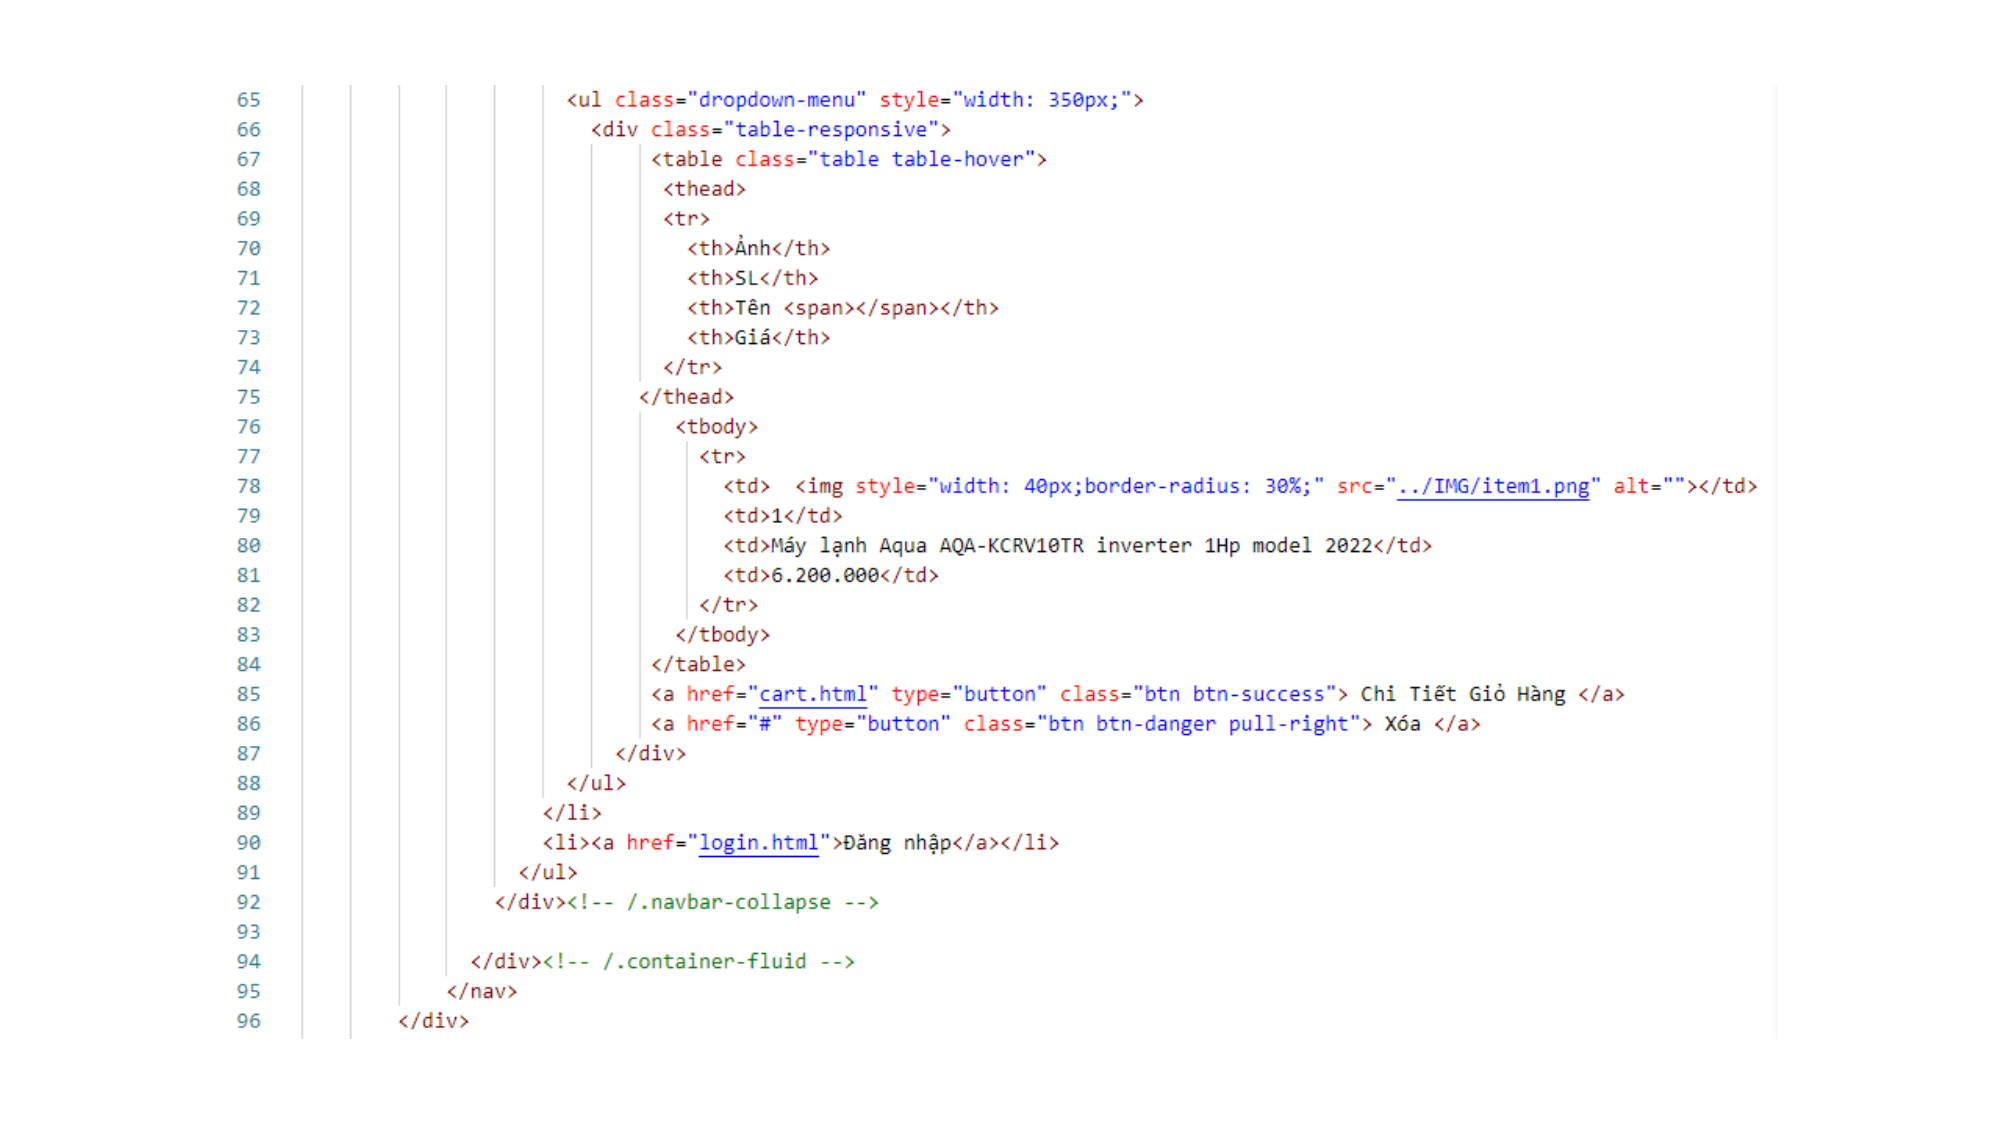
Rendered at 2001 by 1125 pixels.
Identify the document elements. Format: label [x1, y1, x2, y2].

picture [222, 85, 1778, 1039]
